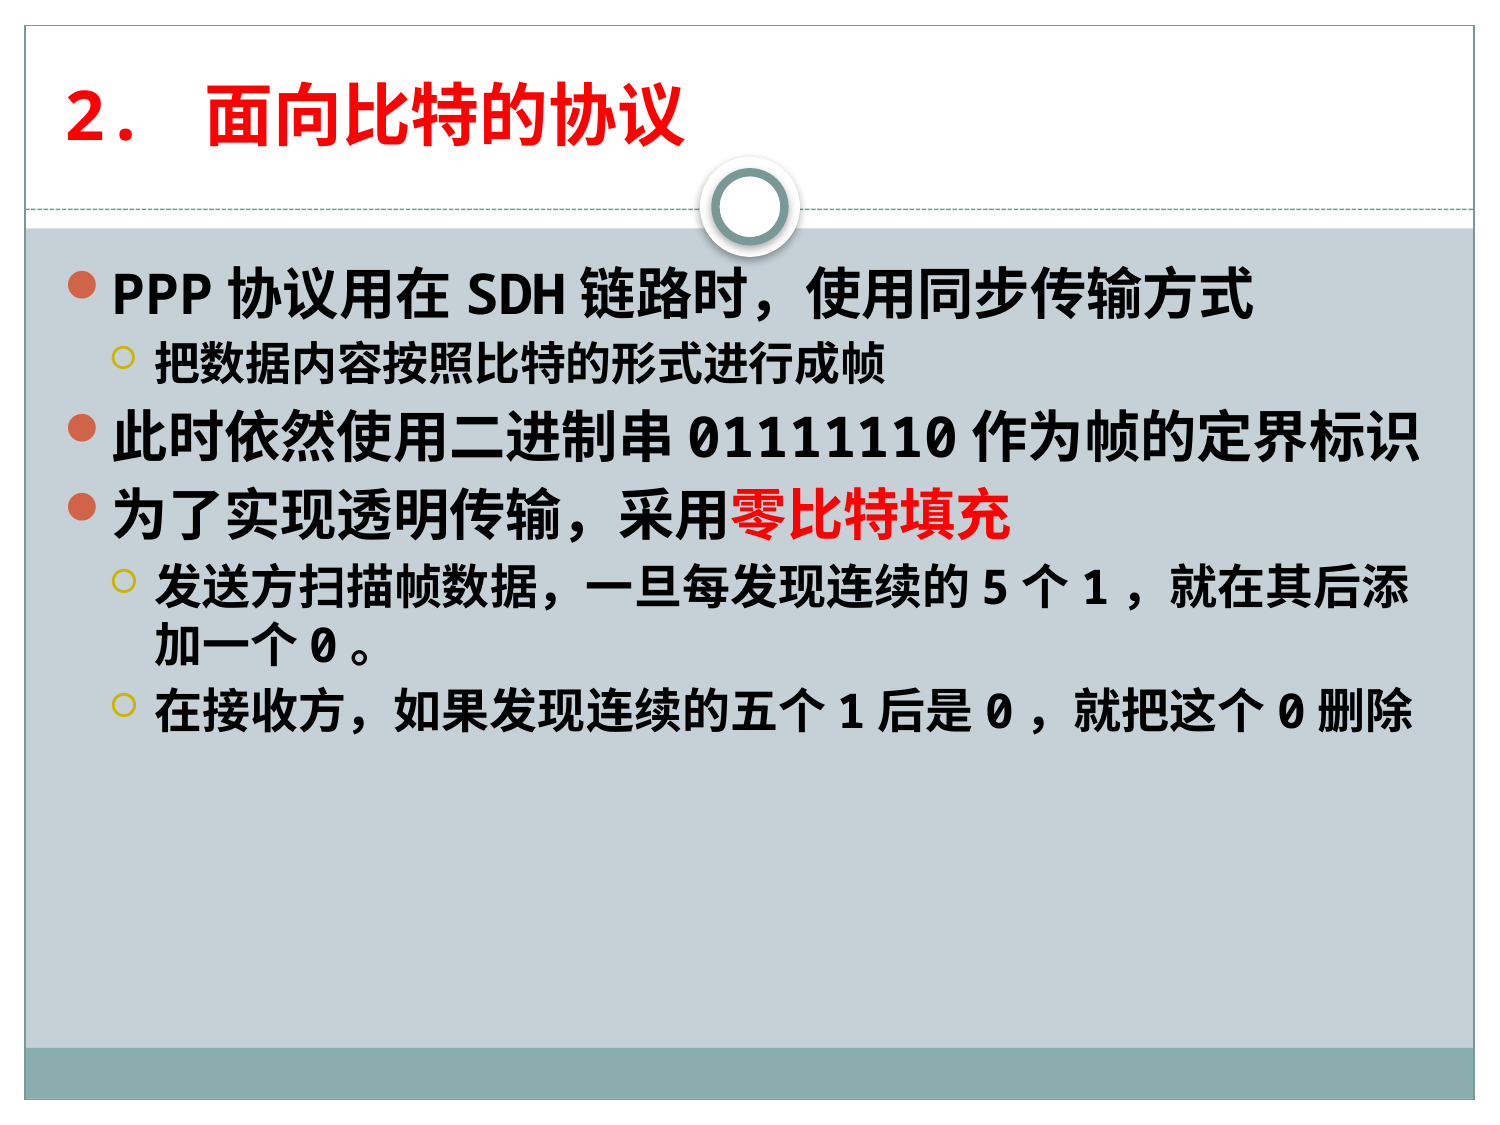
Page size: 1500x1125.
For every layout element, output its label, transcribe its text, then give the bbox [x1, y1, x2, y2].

list PPP协议用在SDH链路时，使用同步传输方式 把数据内容按照比特的形式进行成帧 此时依然使用二进制串01111110作为帧的定界标识 为了实现透明传输，采用零比特填充 发送方扫描帧数据，一旦每发现连续的5个1，就在其后添加一个0。 在接收方，如果发现连续的五个1后是0，就把这个0删除 [49, 250, 1445, 1001]
title 2. 面向比特的协议 [49, 37, 1450, 162]
